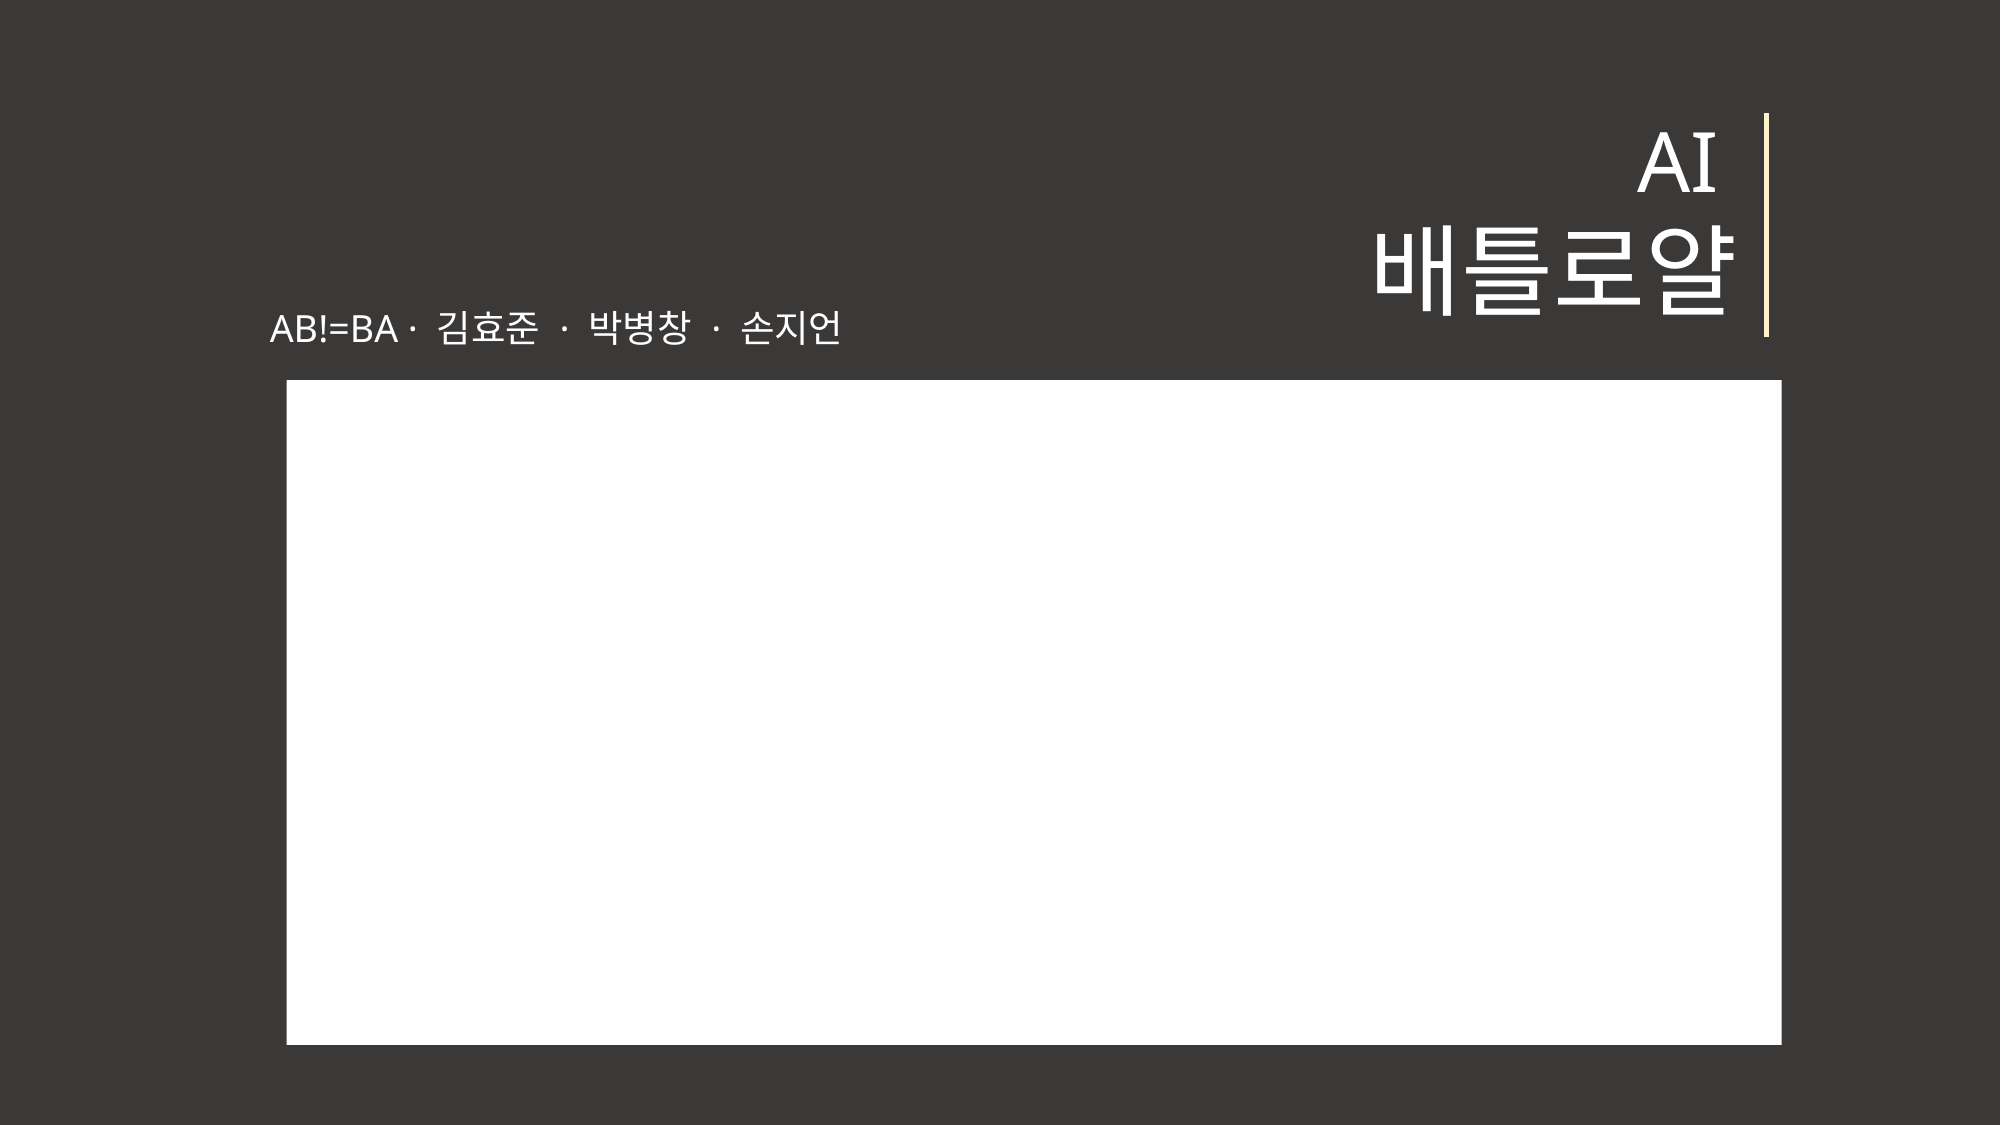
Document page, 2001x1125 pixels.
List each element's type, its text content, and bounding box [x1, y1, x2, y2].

text_box AI [1623, 101, 1735, 201]
text_box [286, 379, 1783, 1046]
text_box 배틀로얄 [1354, 201, 1753, 337]
text_box AB!=BA · 김효준 · 박병창 · 손지언 [254, 297, 859, 358]
